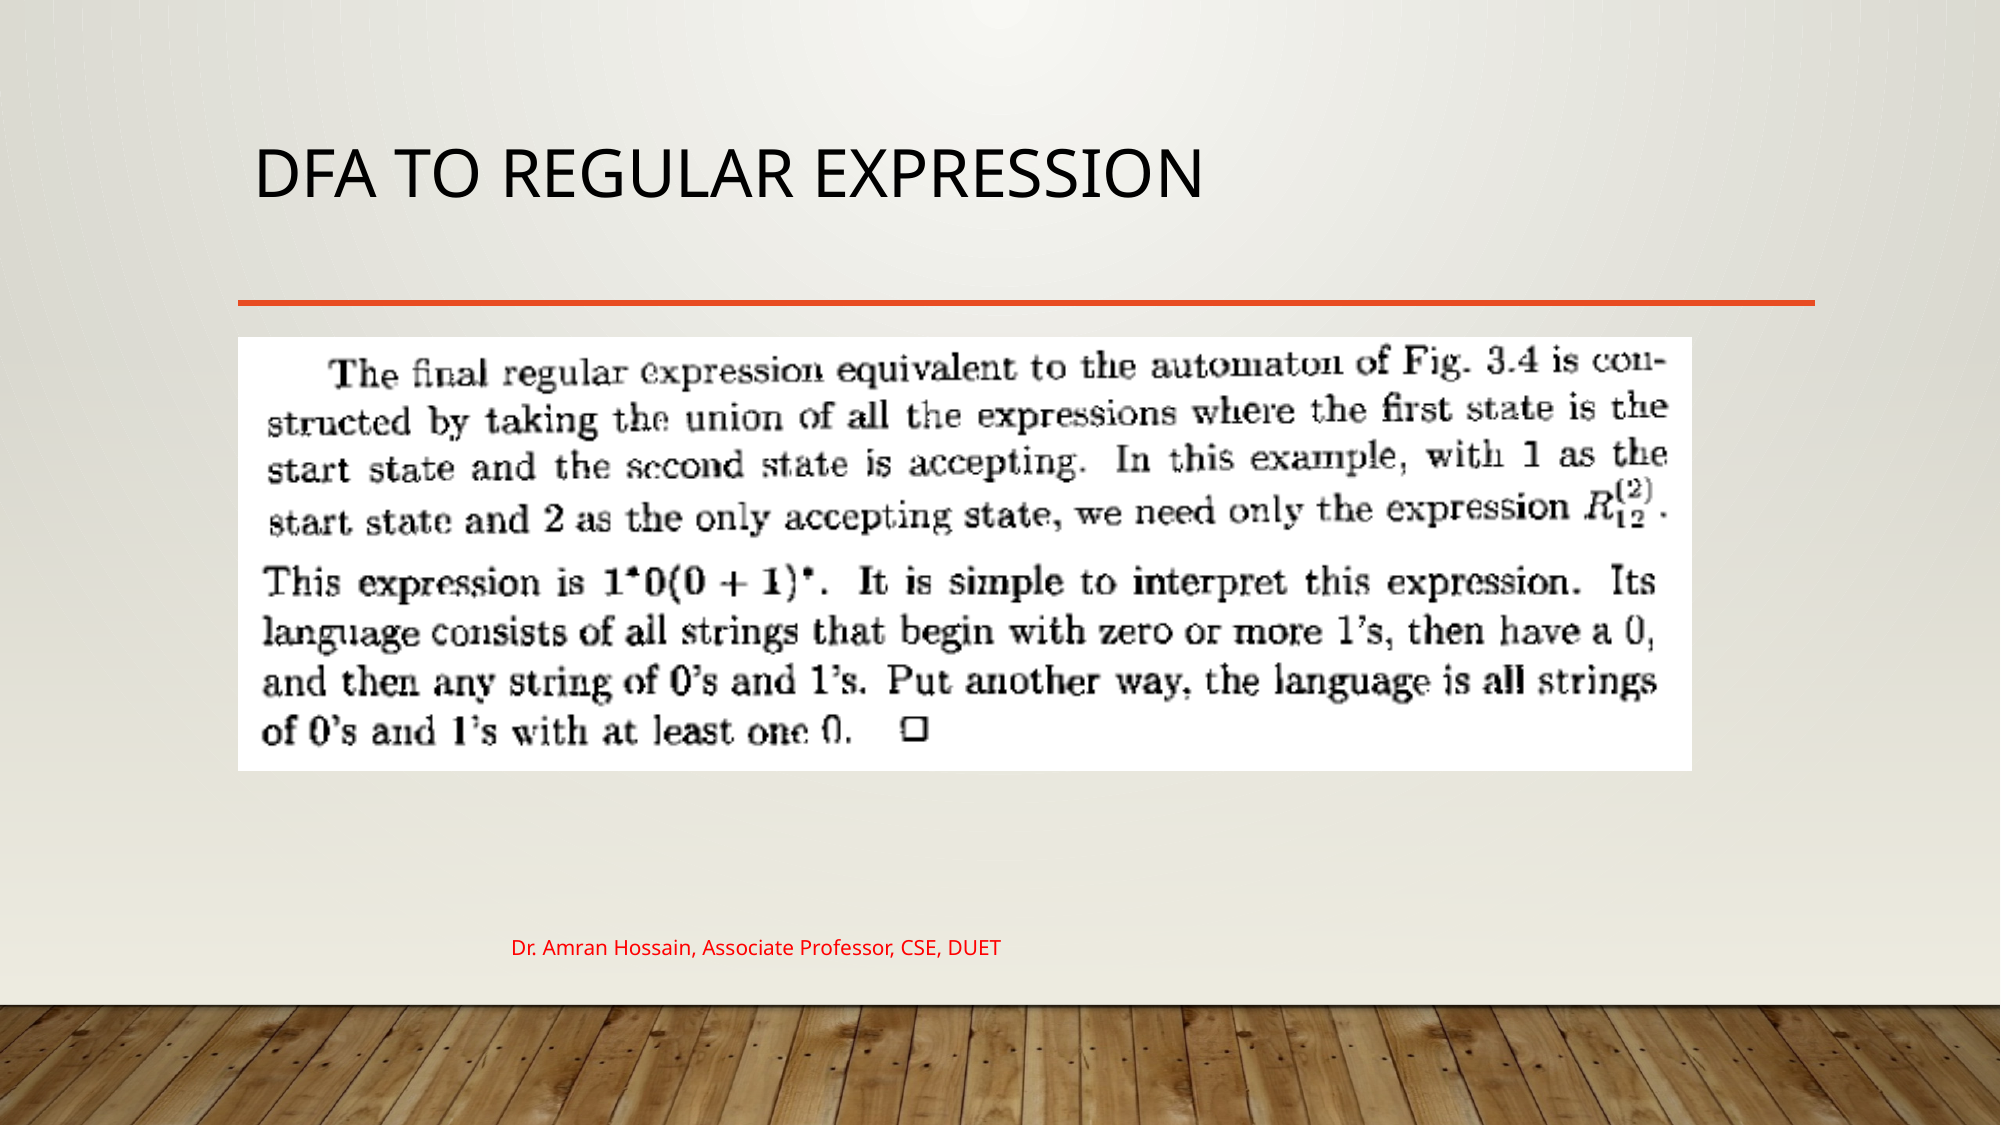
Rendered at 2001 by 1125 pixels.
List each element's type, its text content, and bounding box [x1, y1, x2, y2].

picture [0, 1005, 2000, 1125]
title DFA to regular Expression [238, 131, 1814, 305]
footer Dr. Amran Hossain, Associate Professor, CSE, DUET [495, 923, 1471, 974]
picture [237, 336, 1692, 771]
